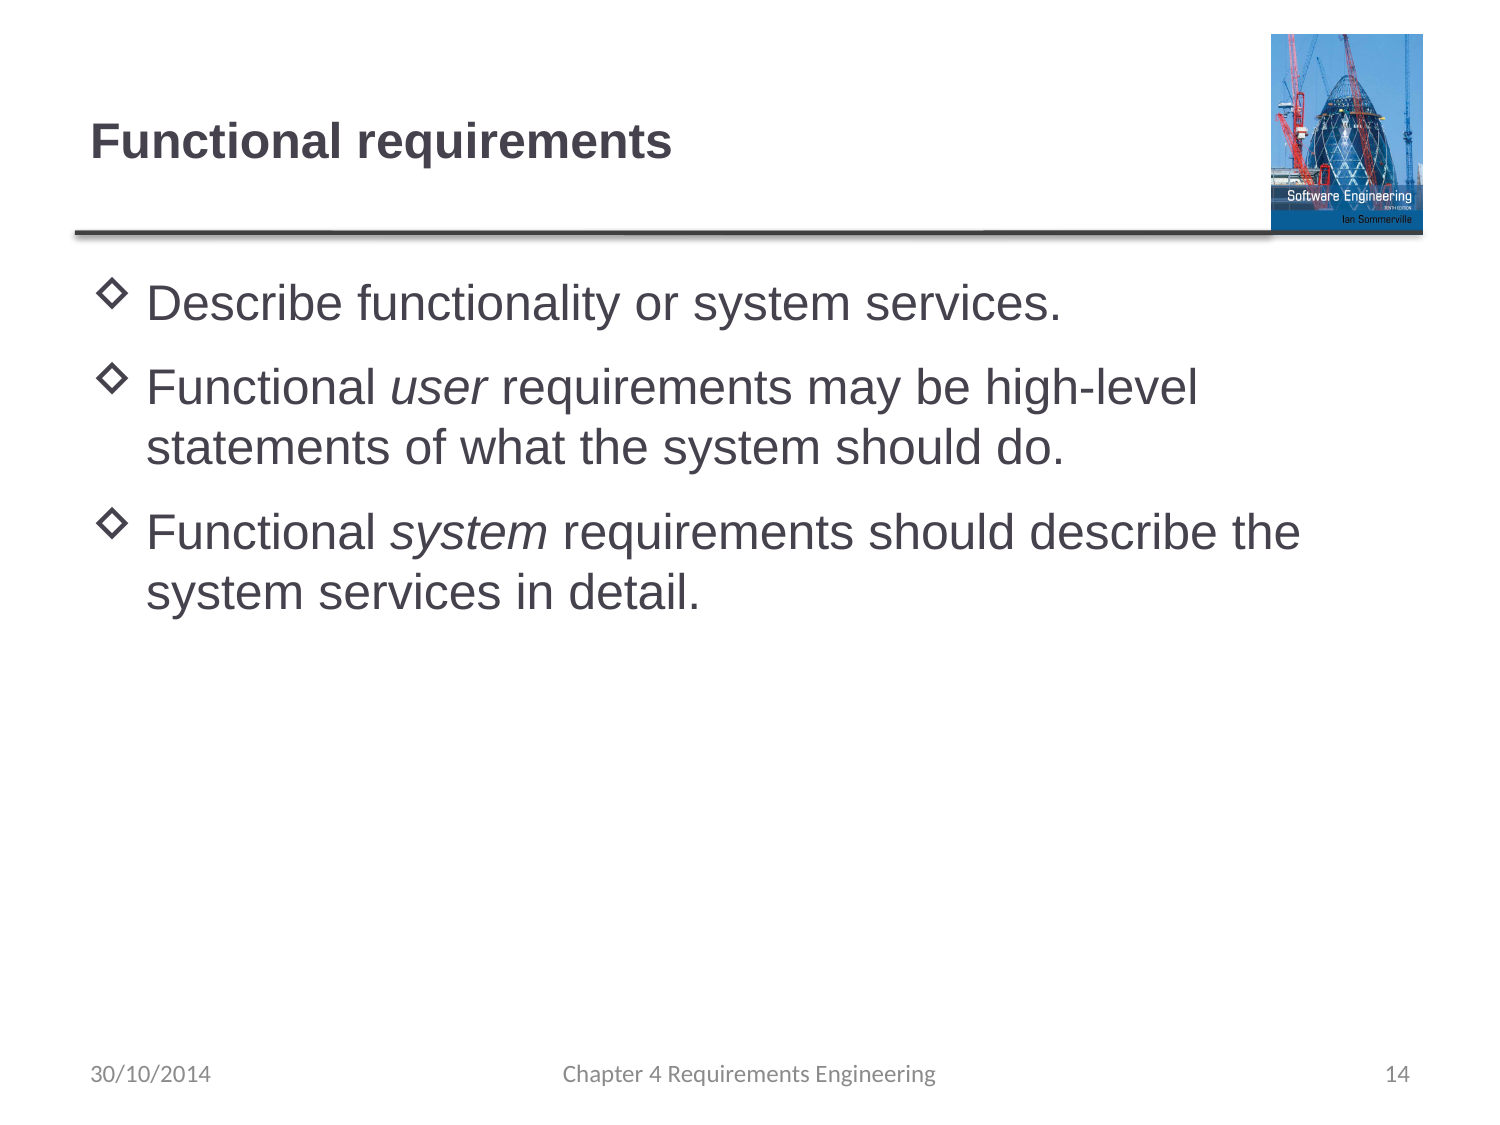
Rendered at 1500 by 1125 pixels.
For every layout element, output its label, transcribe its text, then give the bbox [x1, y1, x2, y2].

footer Chapter 4 Requirements Engineering [512, 1042, 988, 1103]
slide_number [75, 1042, 425, 1103]
list Describe functionality or system services. Functional user requirements may be high-level statements of what the system should do. Functional system requirements should describe the system services in detail. [75, 262, 1425, 1005]
picture [1271, 34, 1423, 230]
slide_number 14 [1074, 1042, 1425, 1103]
title Functional requirements [74, 44, 1272, 233]
